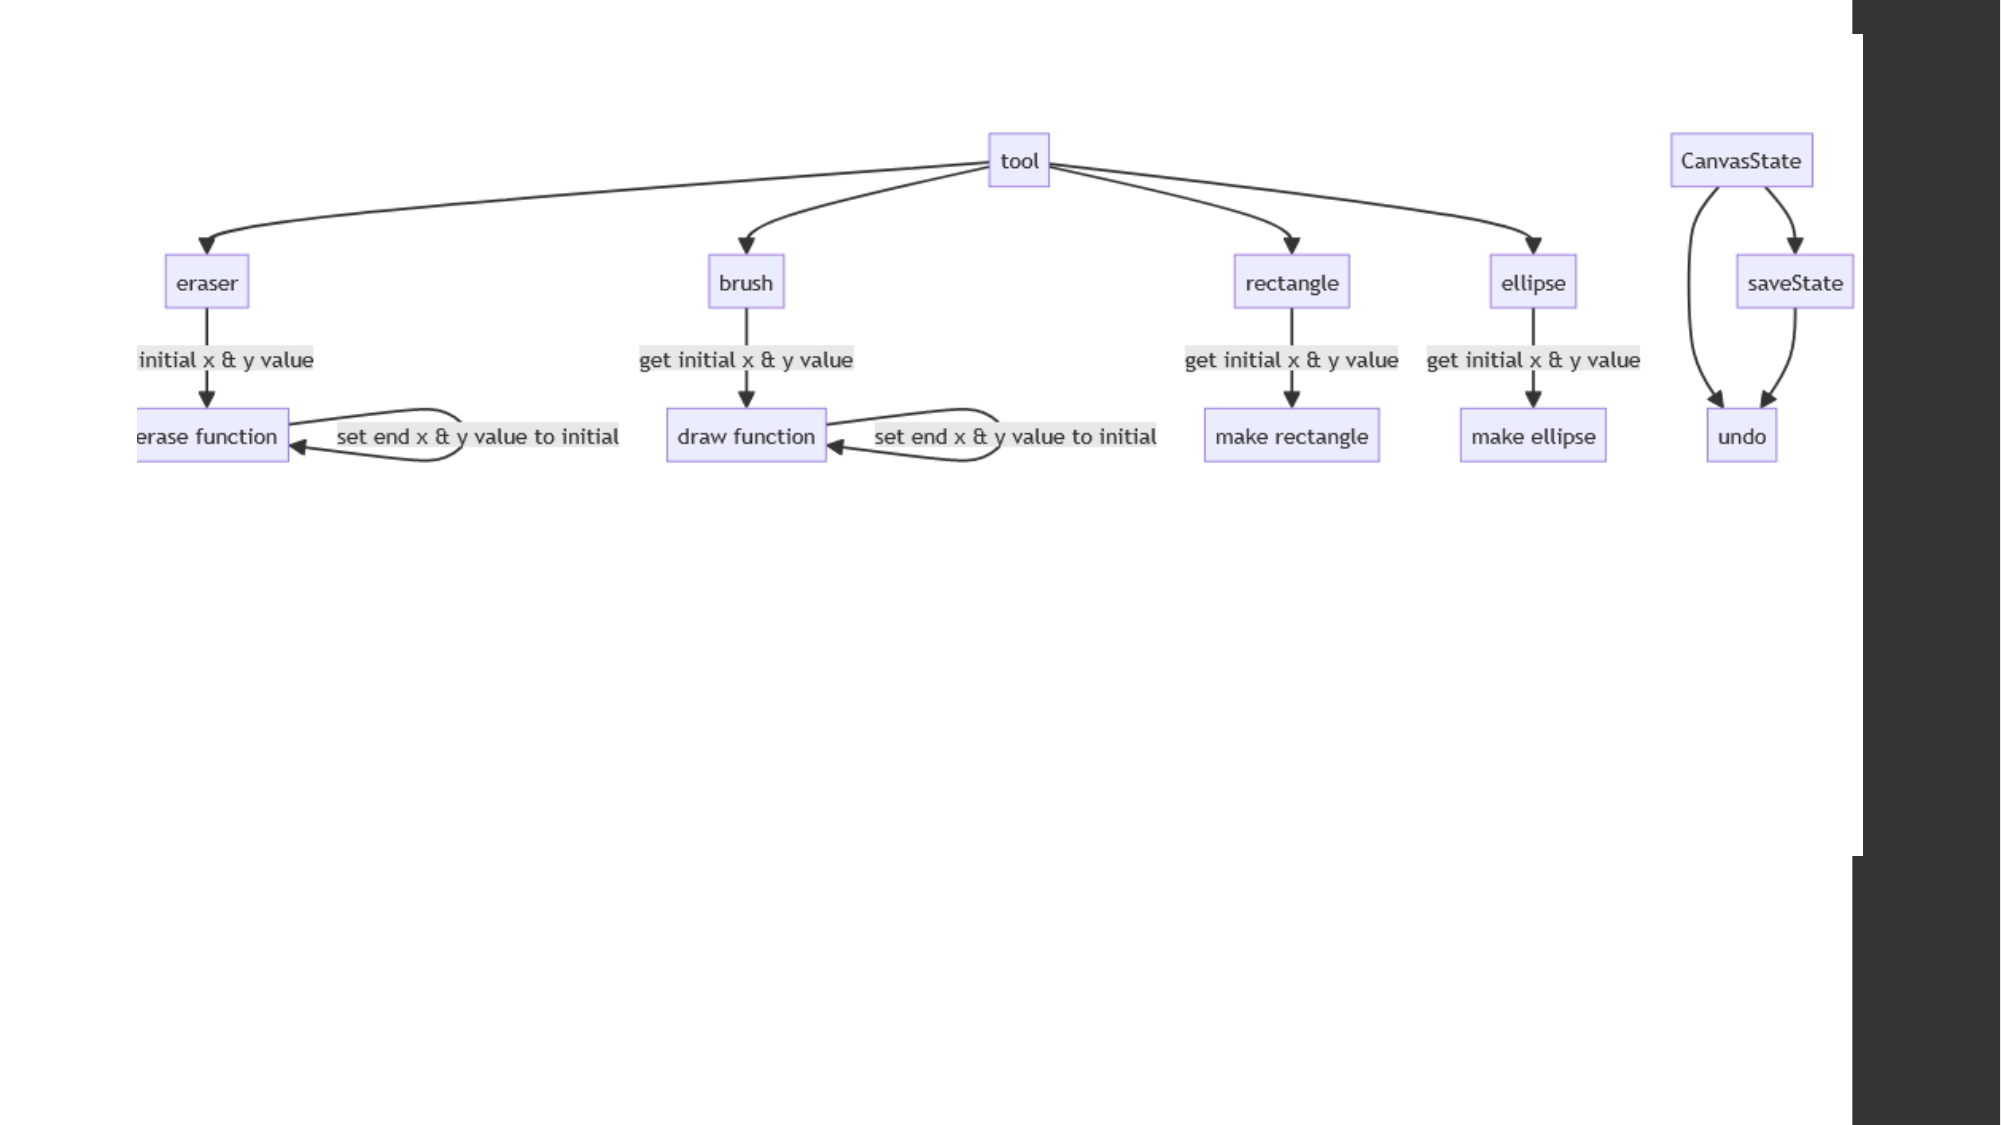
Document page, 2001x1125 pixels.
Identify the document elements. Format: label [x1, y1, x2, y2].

picture [137, 34, 1863, 856]
